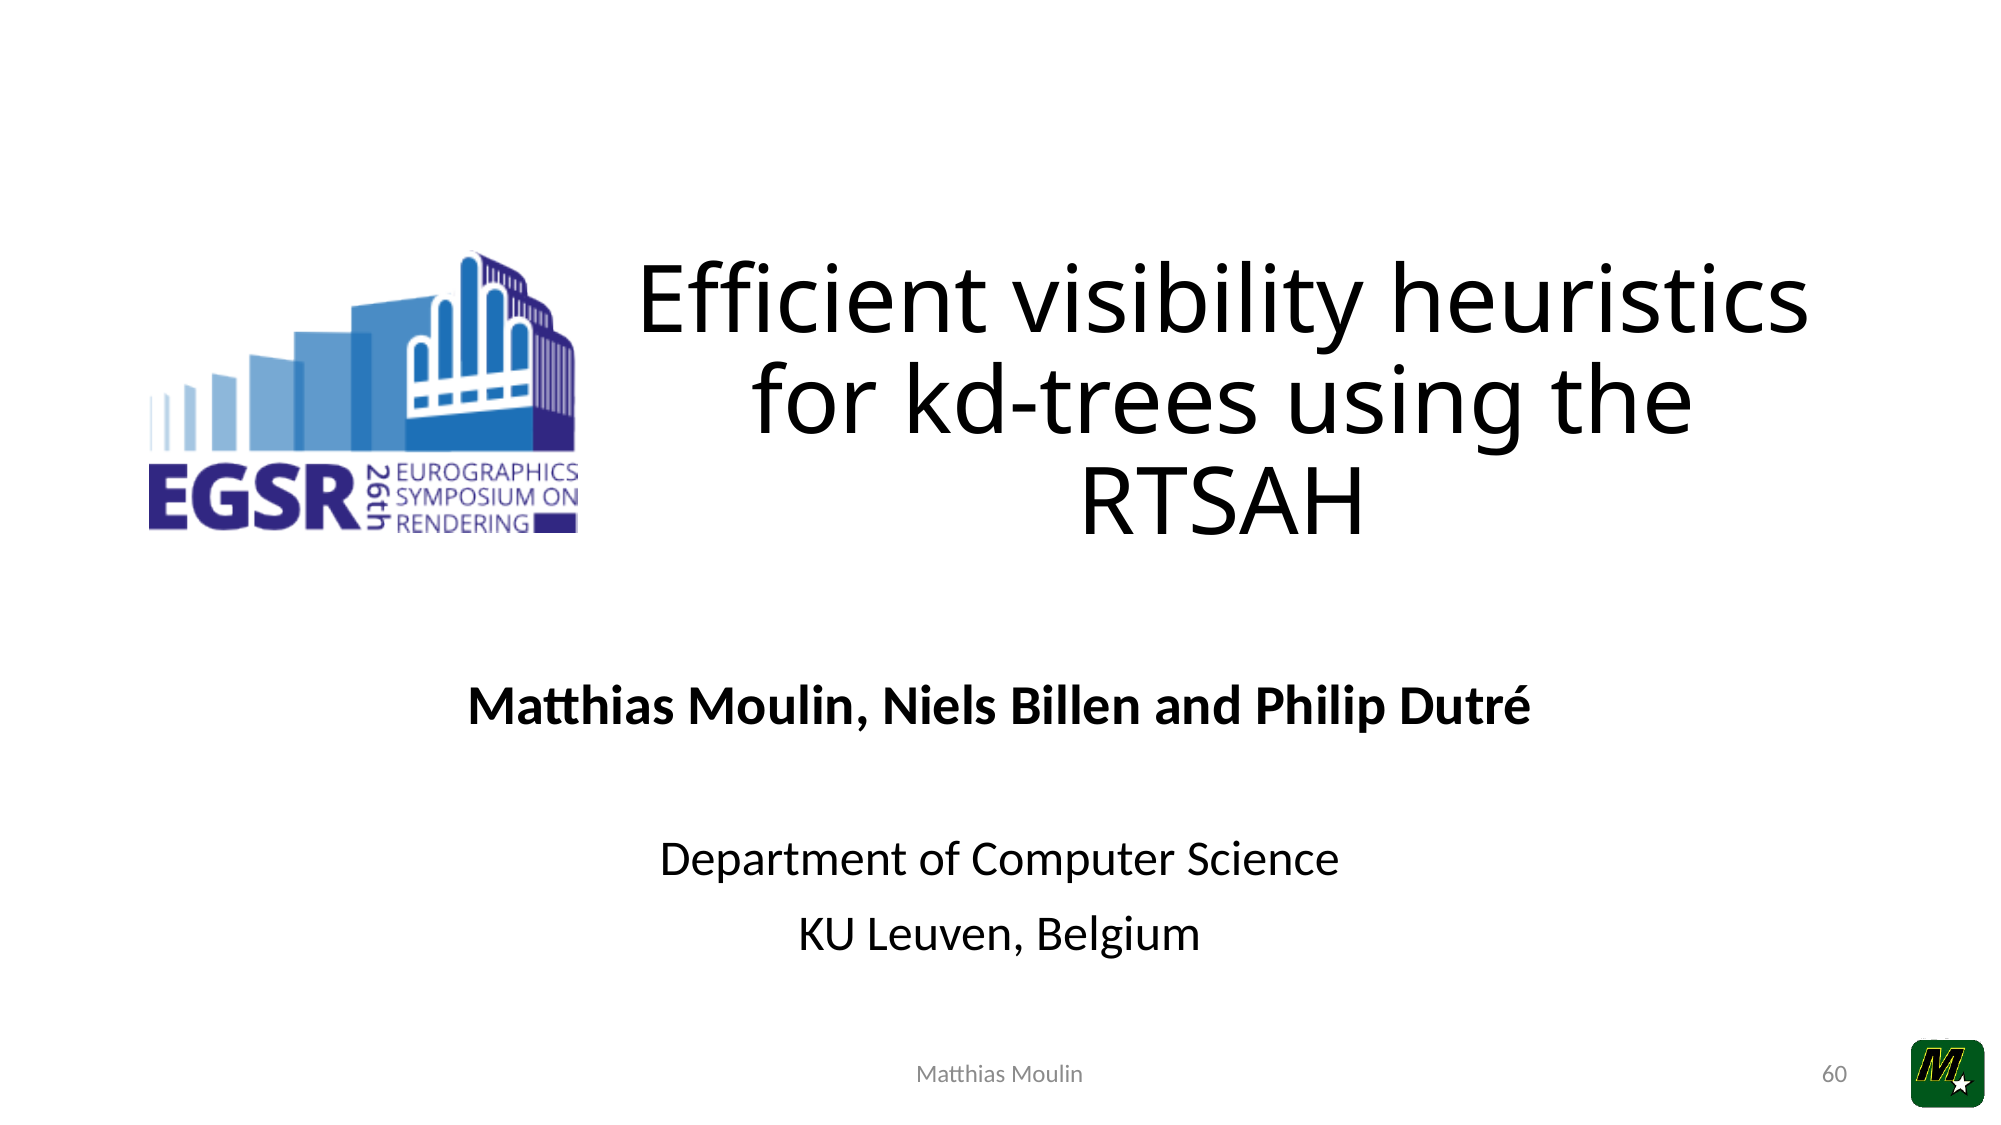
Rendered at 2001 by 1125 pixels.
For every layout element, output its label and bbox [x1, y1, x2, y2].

subtitle [324, 668, 1675, 988]
picture [1907, 1036, 1987, 1110]
title [596, 243, 1851, 563]
picture [149, 250, 578, 533]
footer [662, 1042, 1338, 1103]
slide_number [1412, 1042, 1863, 1103]
